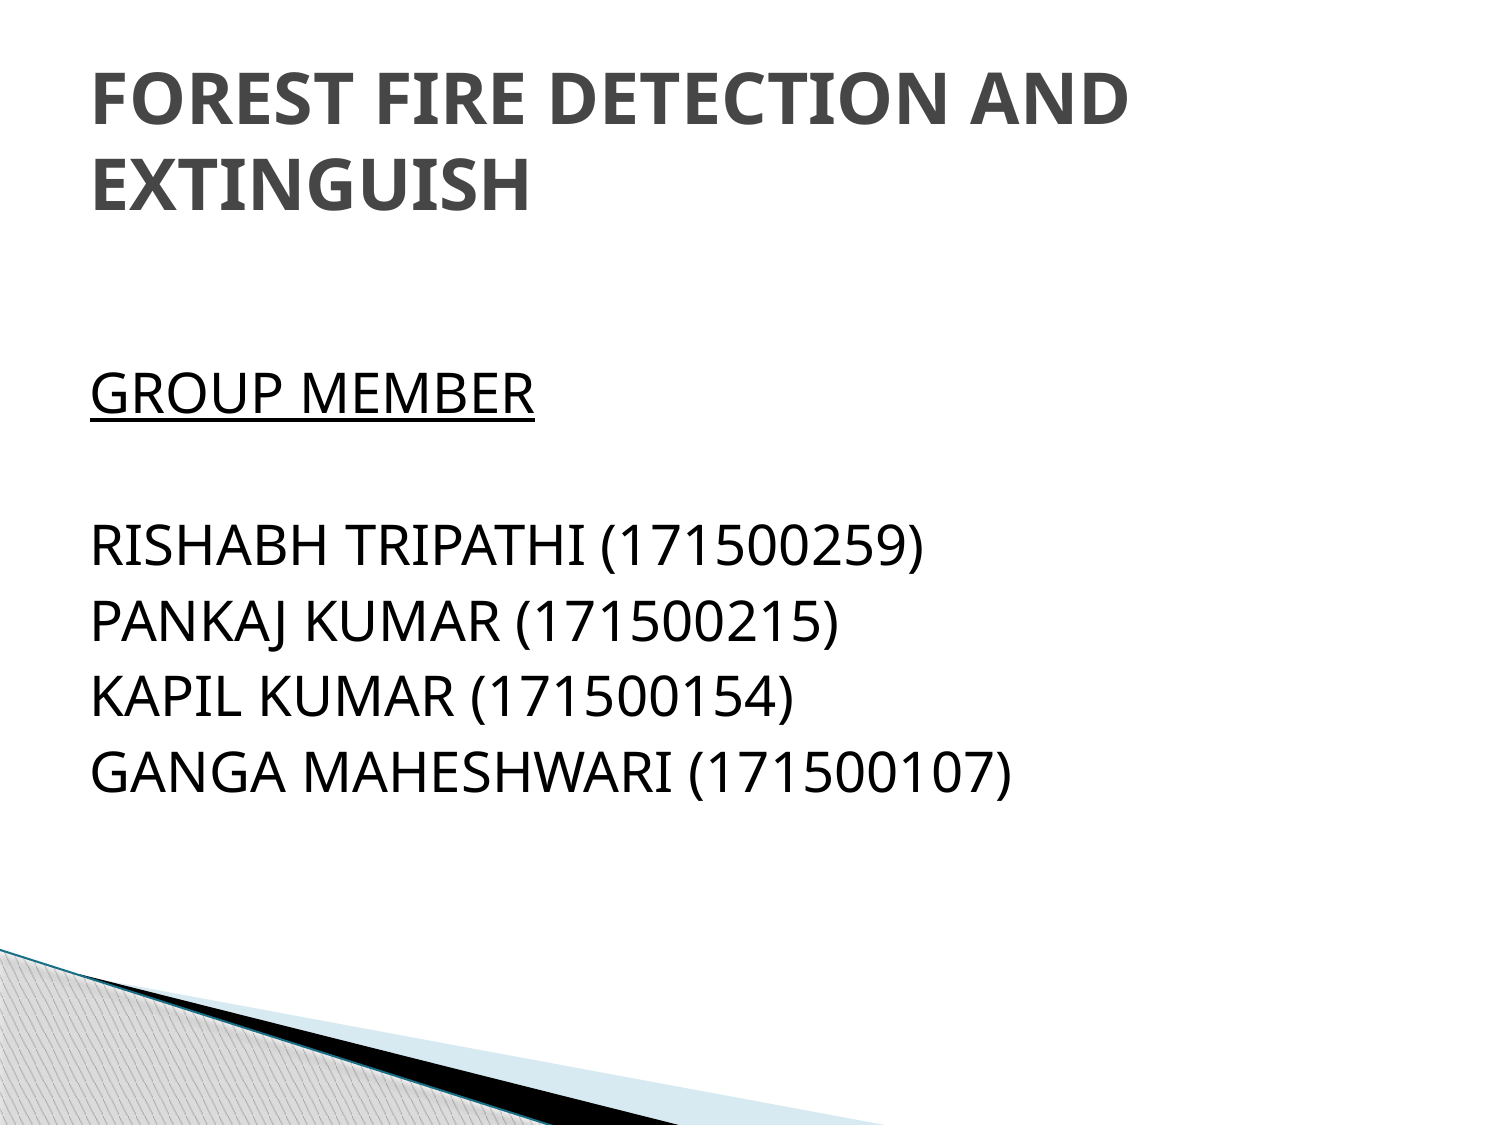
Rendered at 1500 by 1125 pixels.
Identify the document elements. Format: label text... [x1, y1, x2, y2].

title FOREST FIRE DETECTION AND EXTINGUISH [75, 45, 1425, 233]
list GROUP MEMBER RISHABH TRIPATHI (171500259) PANKAJ KUMAR (171500215) KAPIL KUMAR (171500154) GANGA MAHESHWARI (171500107) [75, 349, 1425, 1093]
